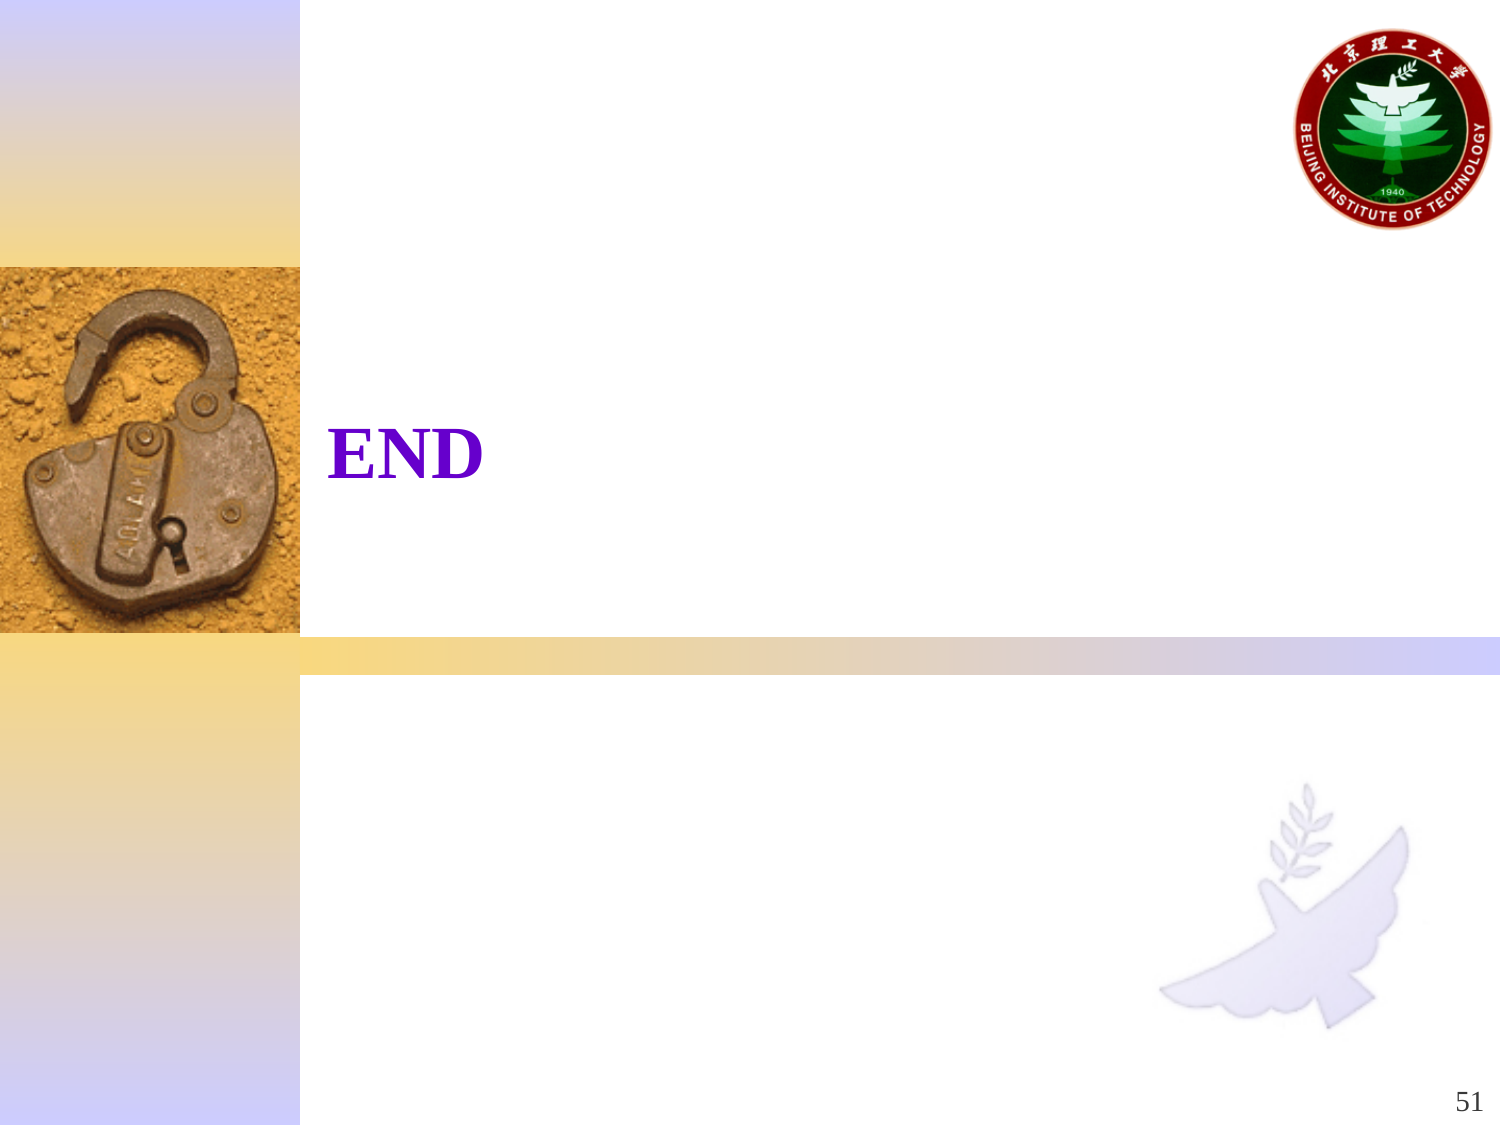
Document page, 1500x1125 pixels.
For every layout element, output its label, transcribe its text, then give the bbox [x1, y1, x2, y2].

title END [312, 275, 1450, 623]
picture [0, 267, 300, 633]
picture [1137, 774, 1434, 1050]
picture [1287, 24, 1500, 238]
slide_number 51 [1186, 1049, 1500, 1125]
